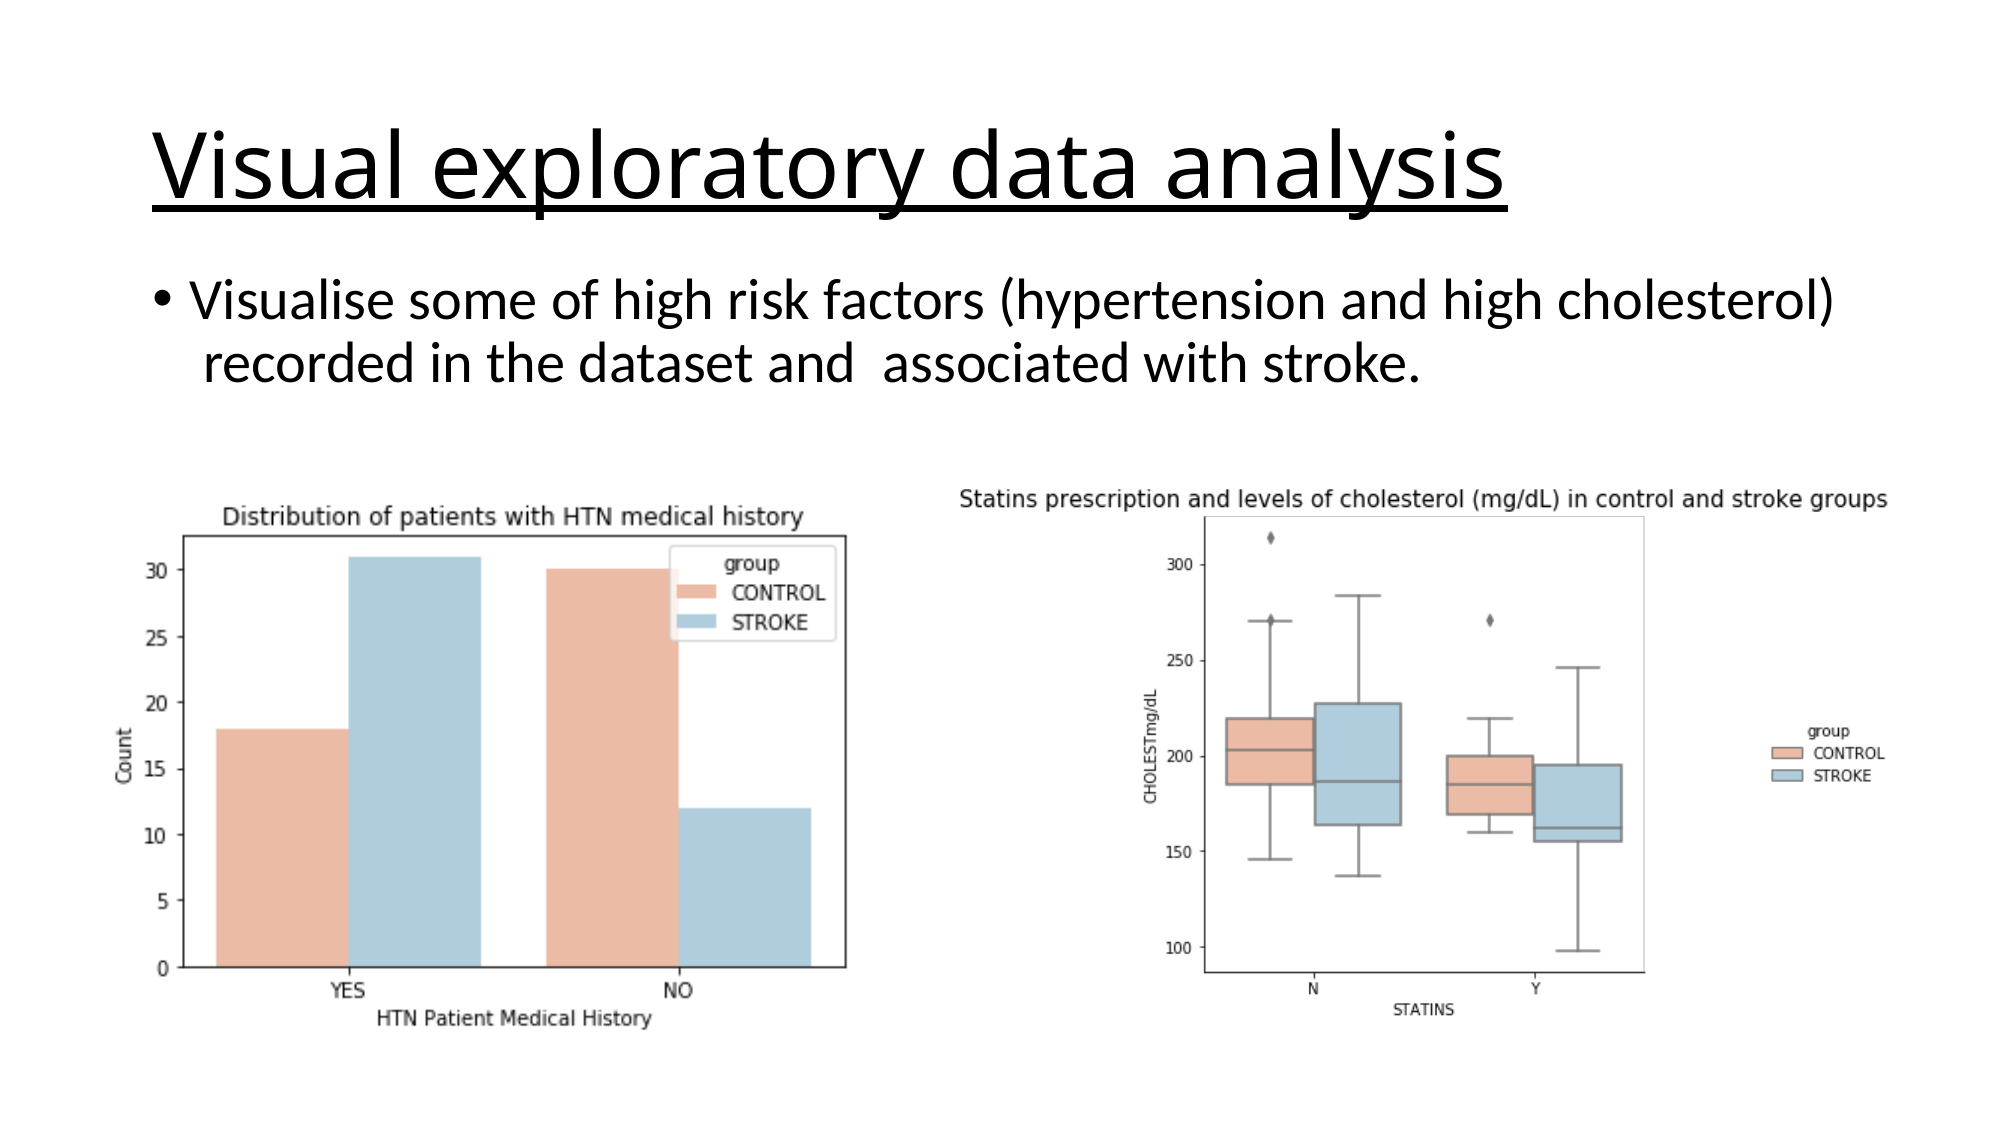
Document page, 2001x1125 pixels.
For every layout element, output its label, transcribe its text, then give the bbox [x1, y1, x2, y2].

picture [102, 492, 865, 1042]
picture [949, 479, 1898, 1029]
title Visual exploratory data analysis [137, 59, 1863, 261]
list Visualise some of high risk factors (hypertension and high cholesterol) recorded in the dataset and associated with stroke. [137, 261, 1863, 627]
